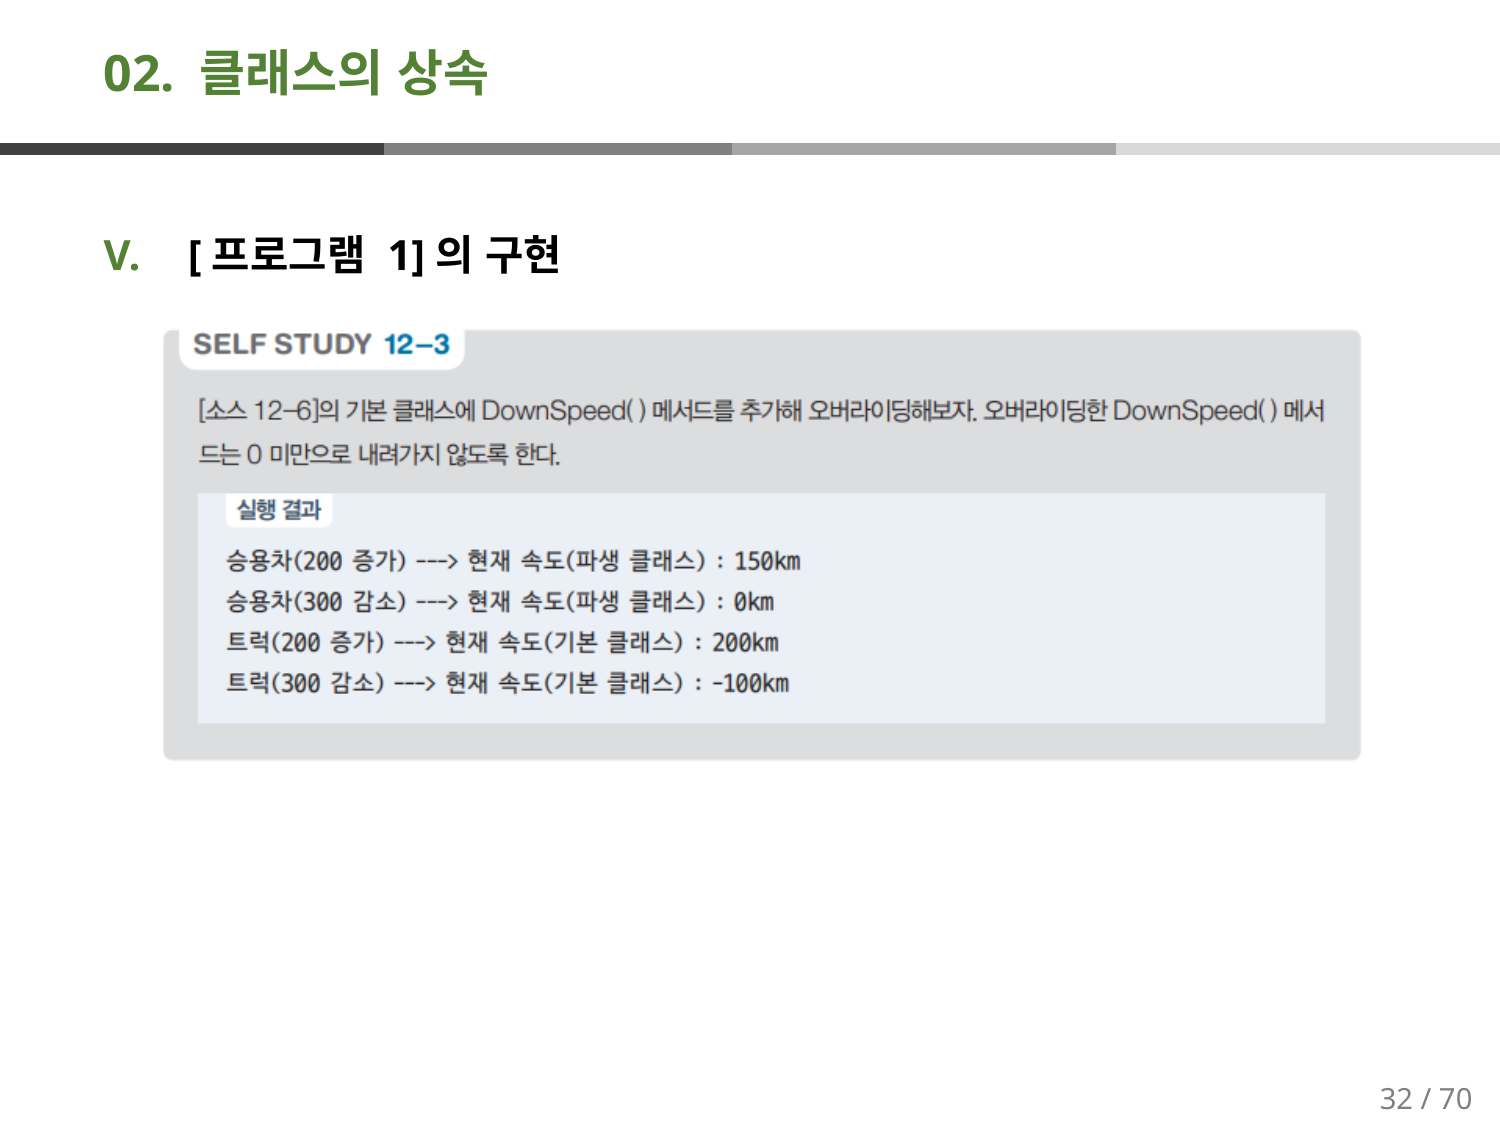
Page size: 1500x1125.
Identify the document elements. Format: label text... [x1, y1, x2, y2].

picture [159, 326, 1368, 766]
title 02. 클래스의 상속 [88, 30, 1400, 121]
list [프로그램 1]의 구현 [88, 196, 1424, 1125]
